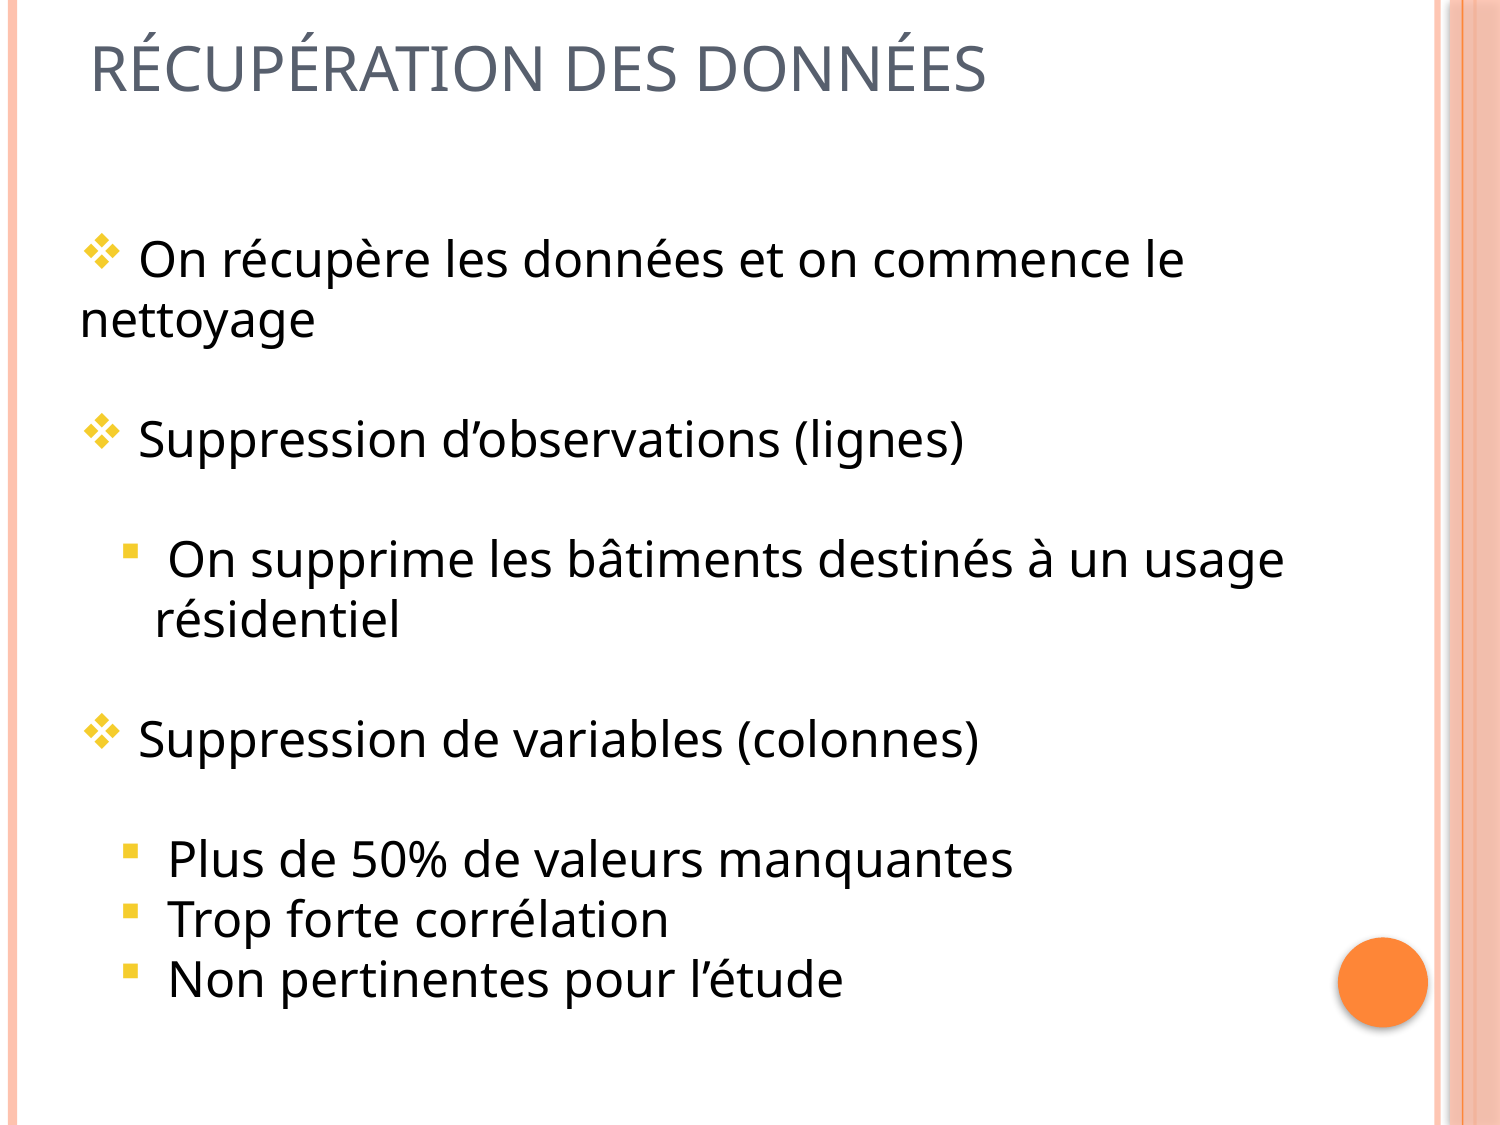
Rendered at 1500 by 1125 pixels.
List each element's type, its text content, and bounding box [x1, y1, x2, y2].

title Récupération des données [75, 19, 1300, 112]
text_box On récupère les données et on commence le nettoyage Suppression d’observations (lignes) On supprime les bâtiments destinés à un usage résidentiel Suppression de variables (colonnes) Plus de 50% de valeurs manquantes Trop forte corrélation Non pertinentes pour l’étude [64, 219, 1424, 1075]
